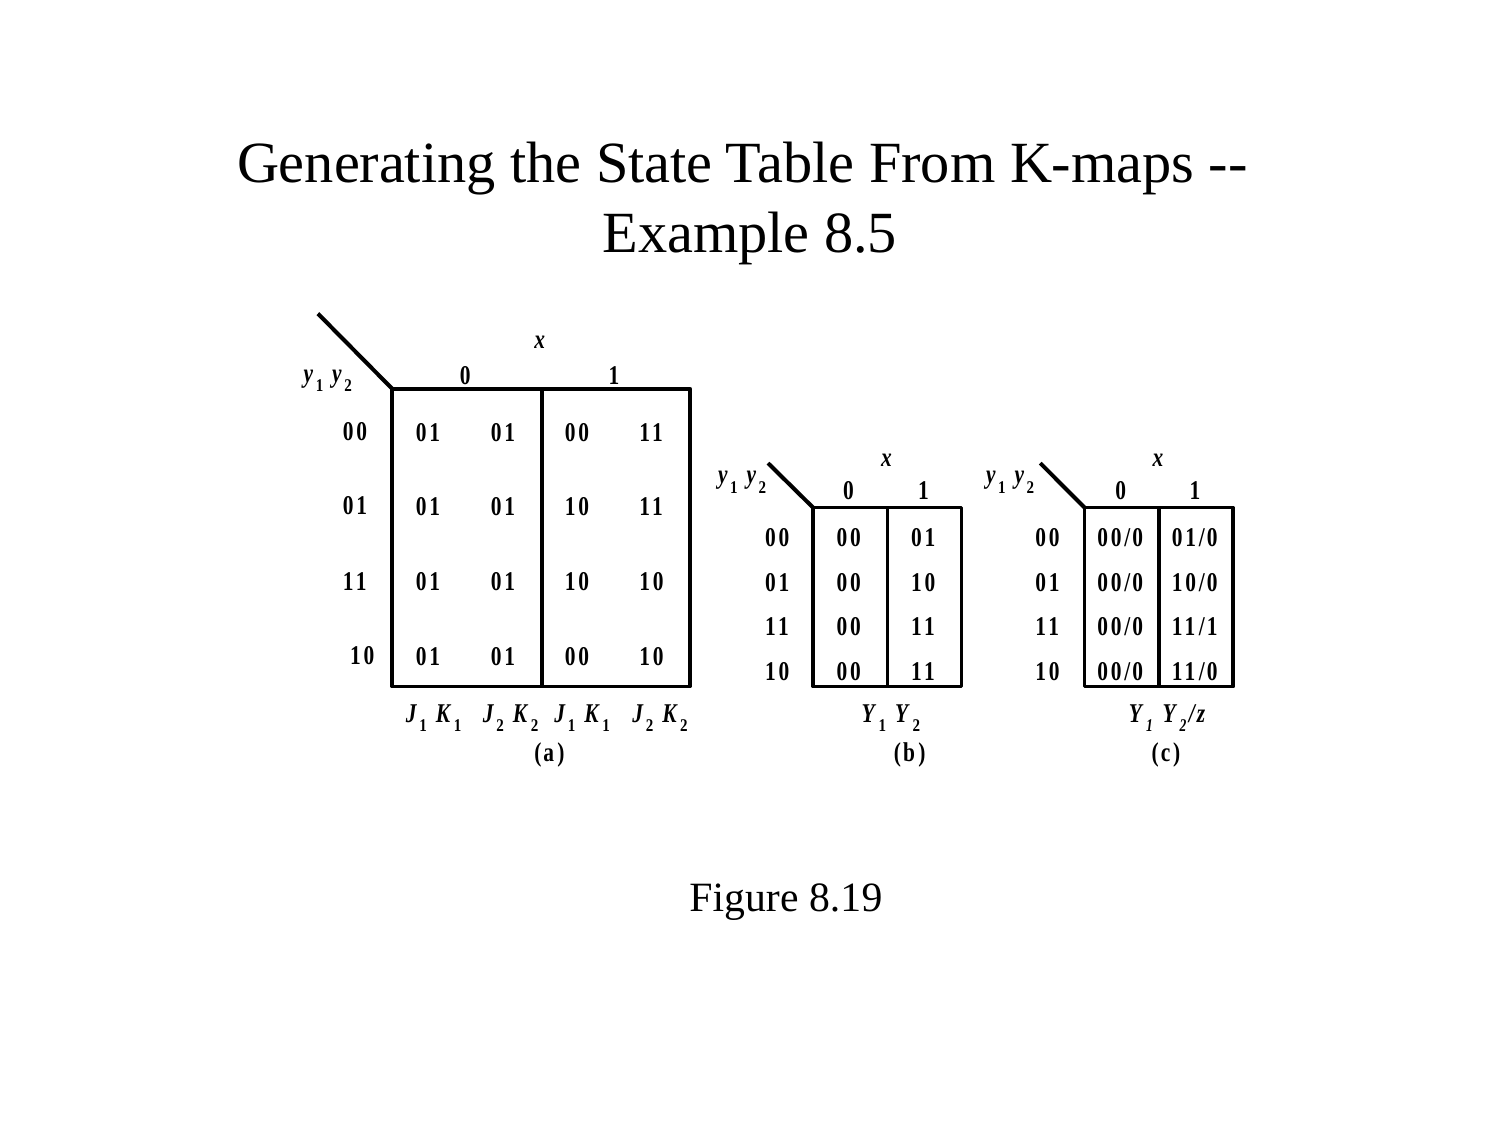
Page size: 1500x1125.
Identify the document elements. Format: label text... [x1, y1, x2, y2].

title Generating the State Table From K-maps -- Example 8.5 [112, 99, 1388, 288]
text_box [274, 299, 1256, 774]
text_box Figure 8.19 [674, 862, 898, 928]
